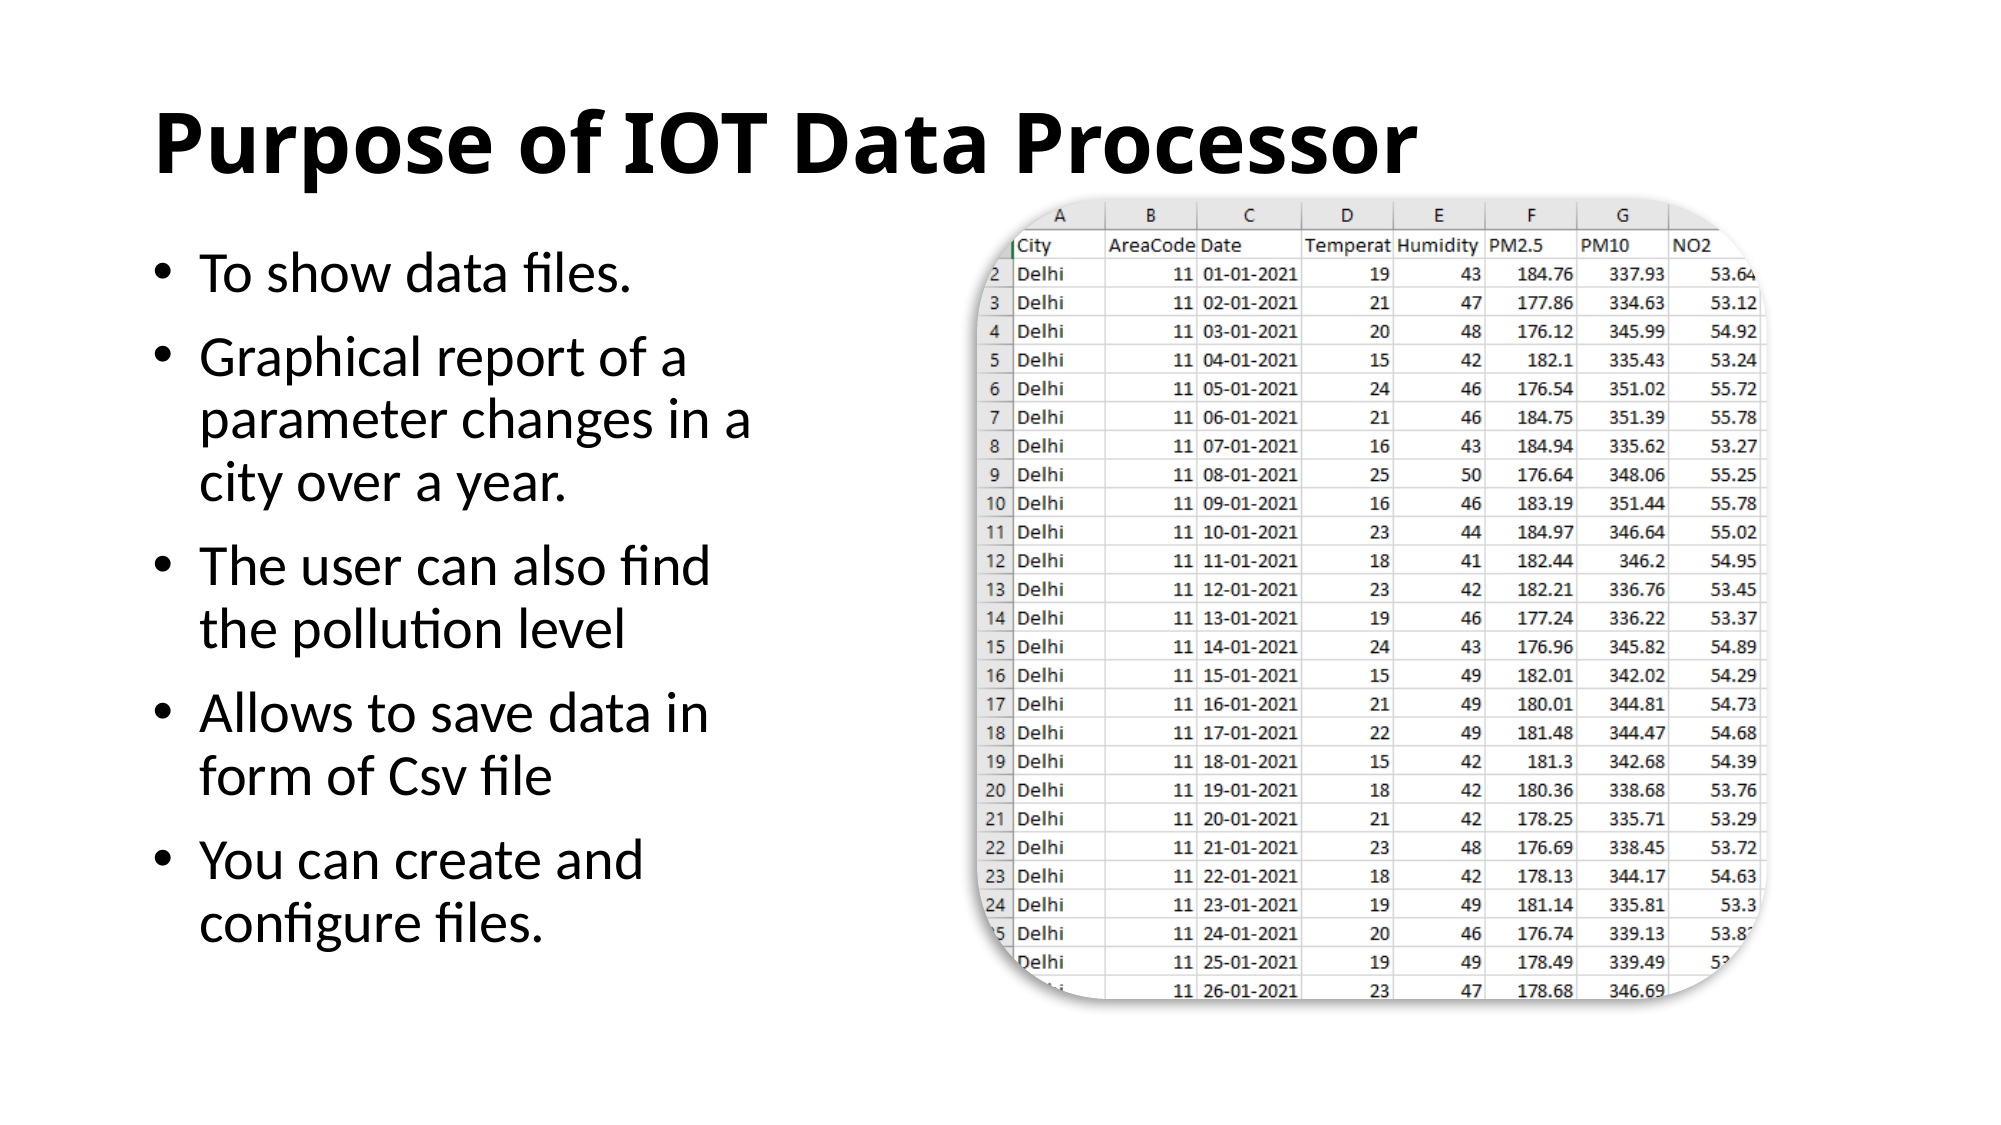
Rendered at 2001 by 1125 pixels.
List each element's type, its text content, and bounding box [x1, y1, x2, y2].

list To show data files. Graphical report of a parameter changes in a city over a year. The user can also find the pollution level Allows to save data in form of Csv file You can create and configure files. [137, 234, 783, 963]
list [977, 199, 1767, 999]
title Purpose of IOT Data Processor [137, 75, 1503, 200]
